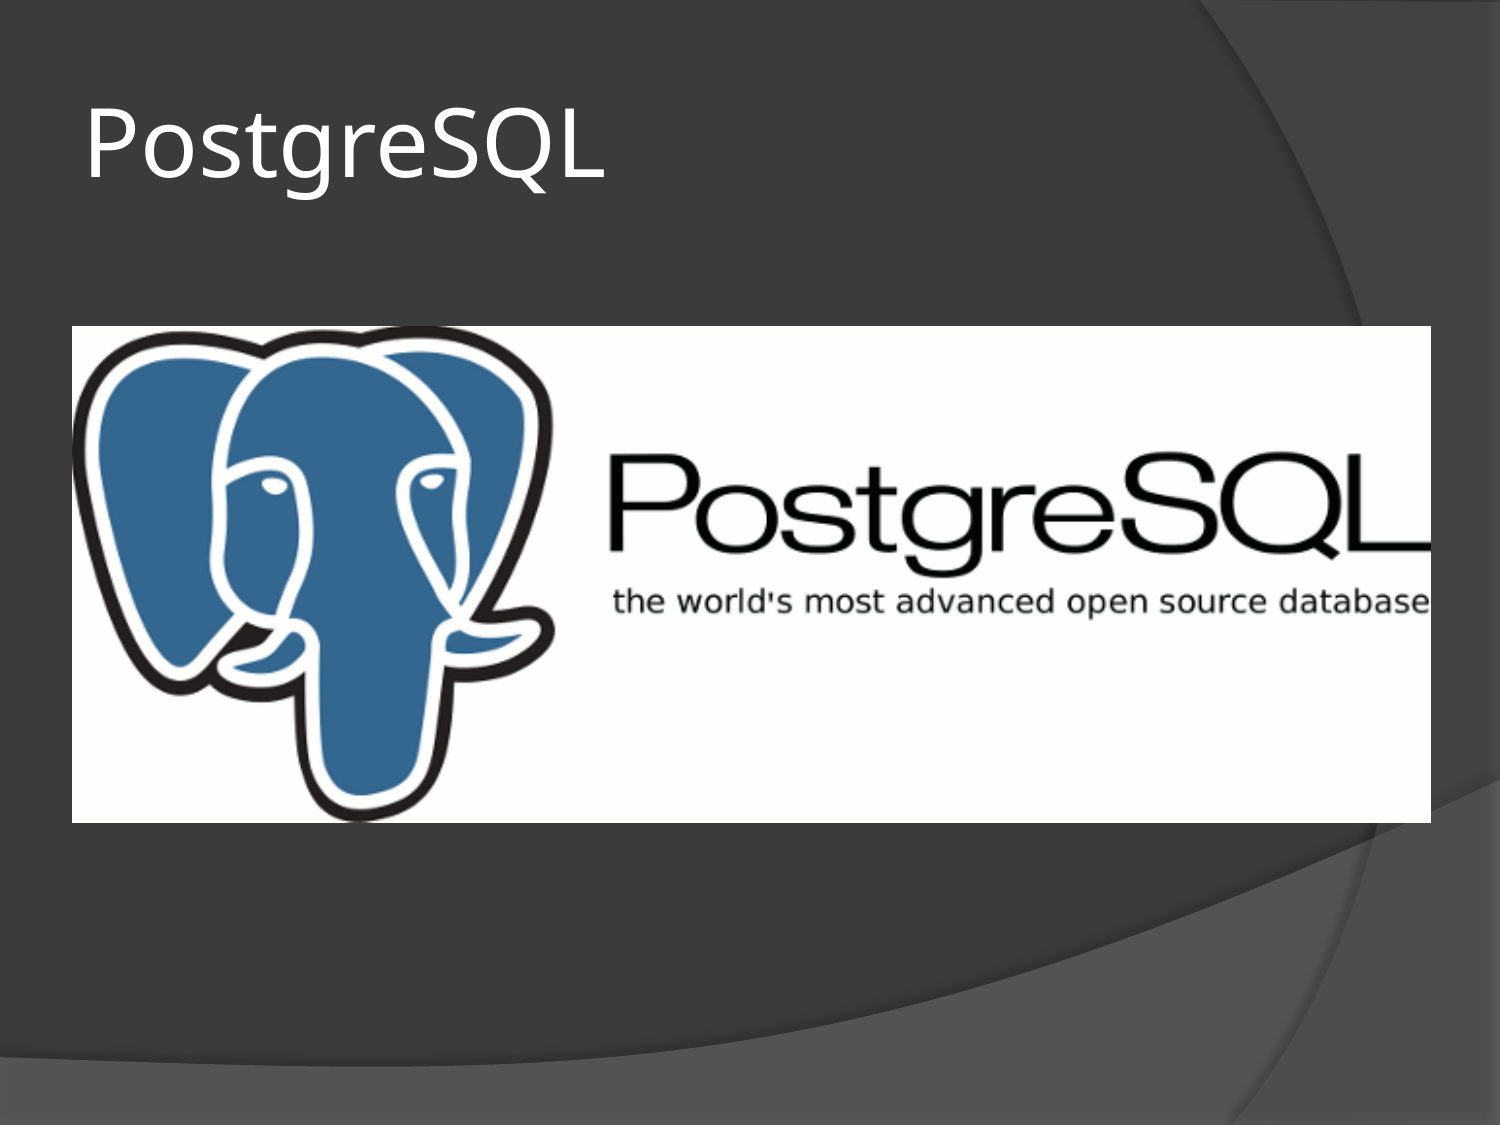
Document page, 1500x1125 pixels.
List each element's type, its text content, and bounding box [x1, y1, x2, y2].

title PostgreSQL [75, 45, 1300, 233]
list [71, 325, 1431, 824]
